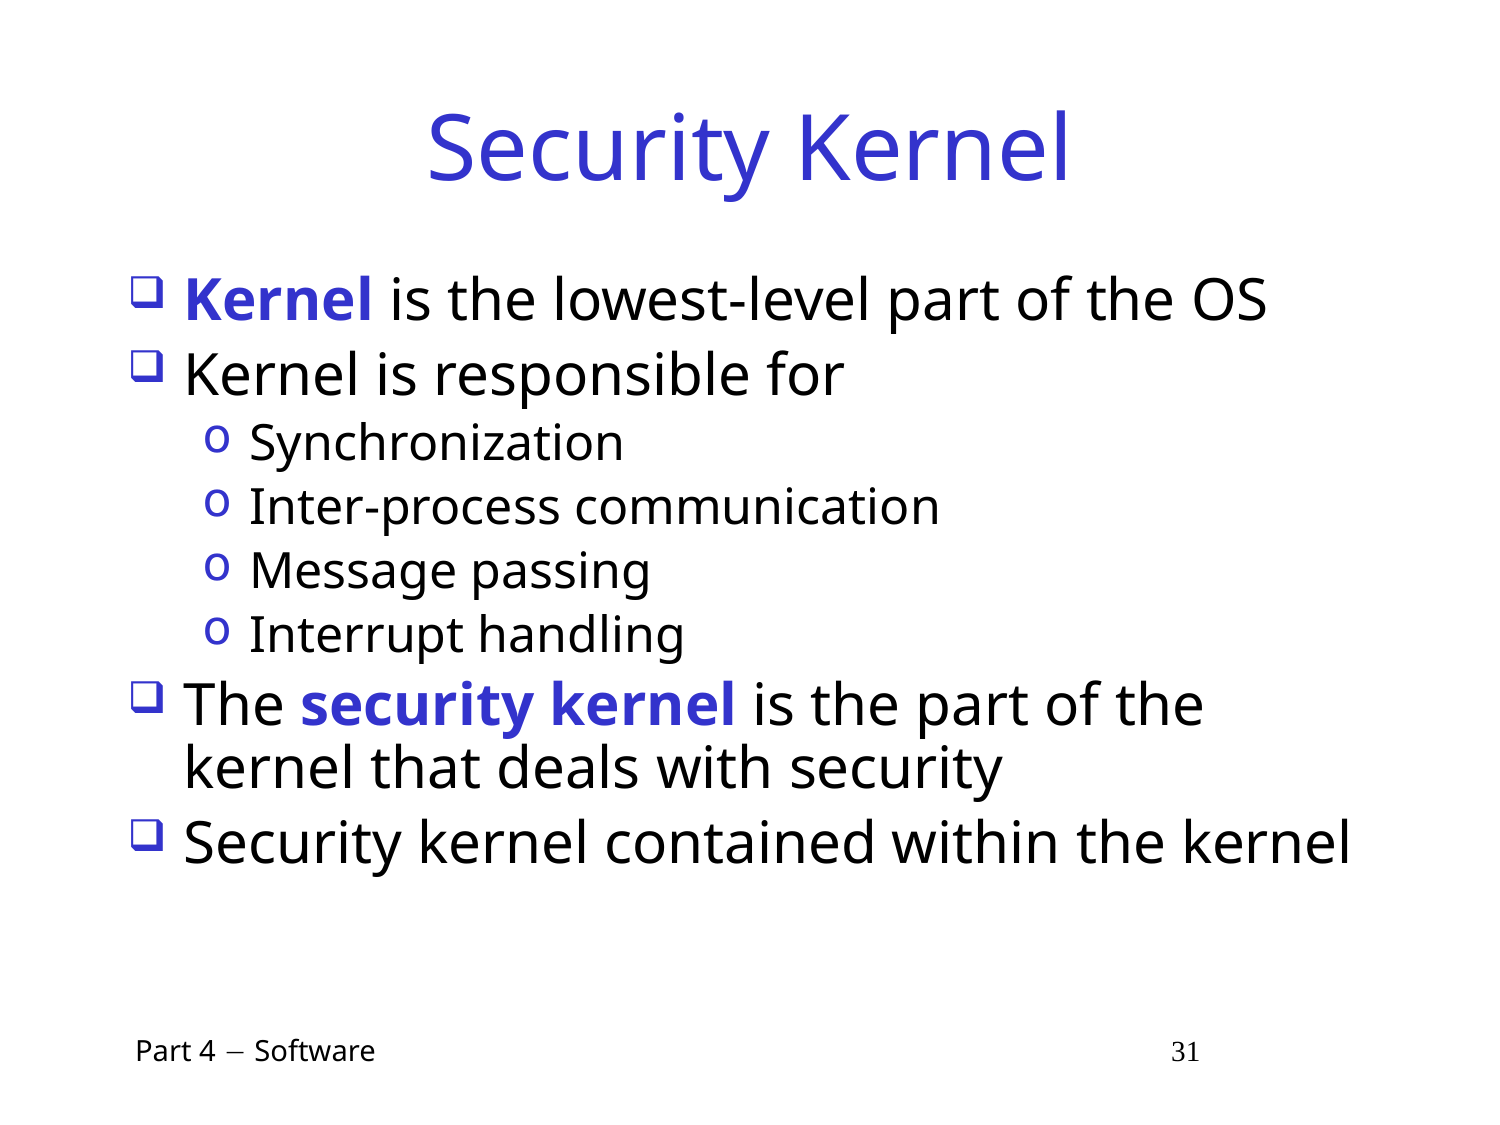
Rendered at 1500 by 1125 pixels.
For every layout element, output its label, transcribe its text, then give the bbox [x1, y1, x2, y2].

footer Part 4  Software 31 [112, 1024, 1401, 1101]
title Security Kernel [112, 49, 1388, 238]
list Kernel is the lowest-level part of the OS Kernel is responsible for Synchronization Inter-process communication Message passing Interrupt handling The security kernel is the part of the kernel that deals with security Security kernel contained within the kernel [112, 262, 1388, 988]
